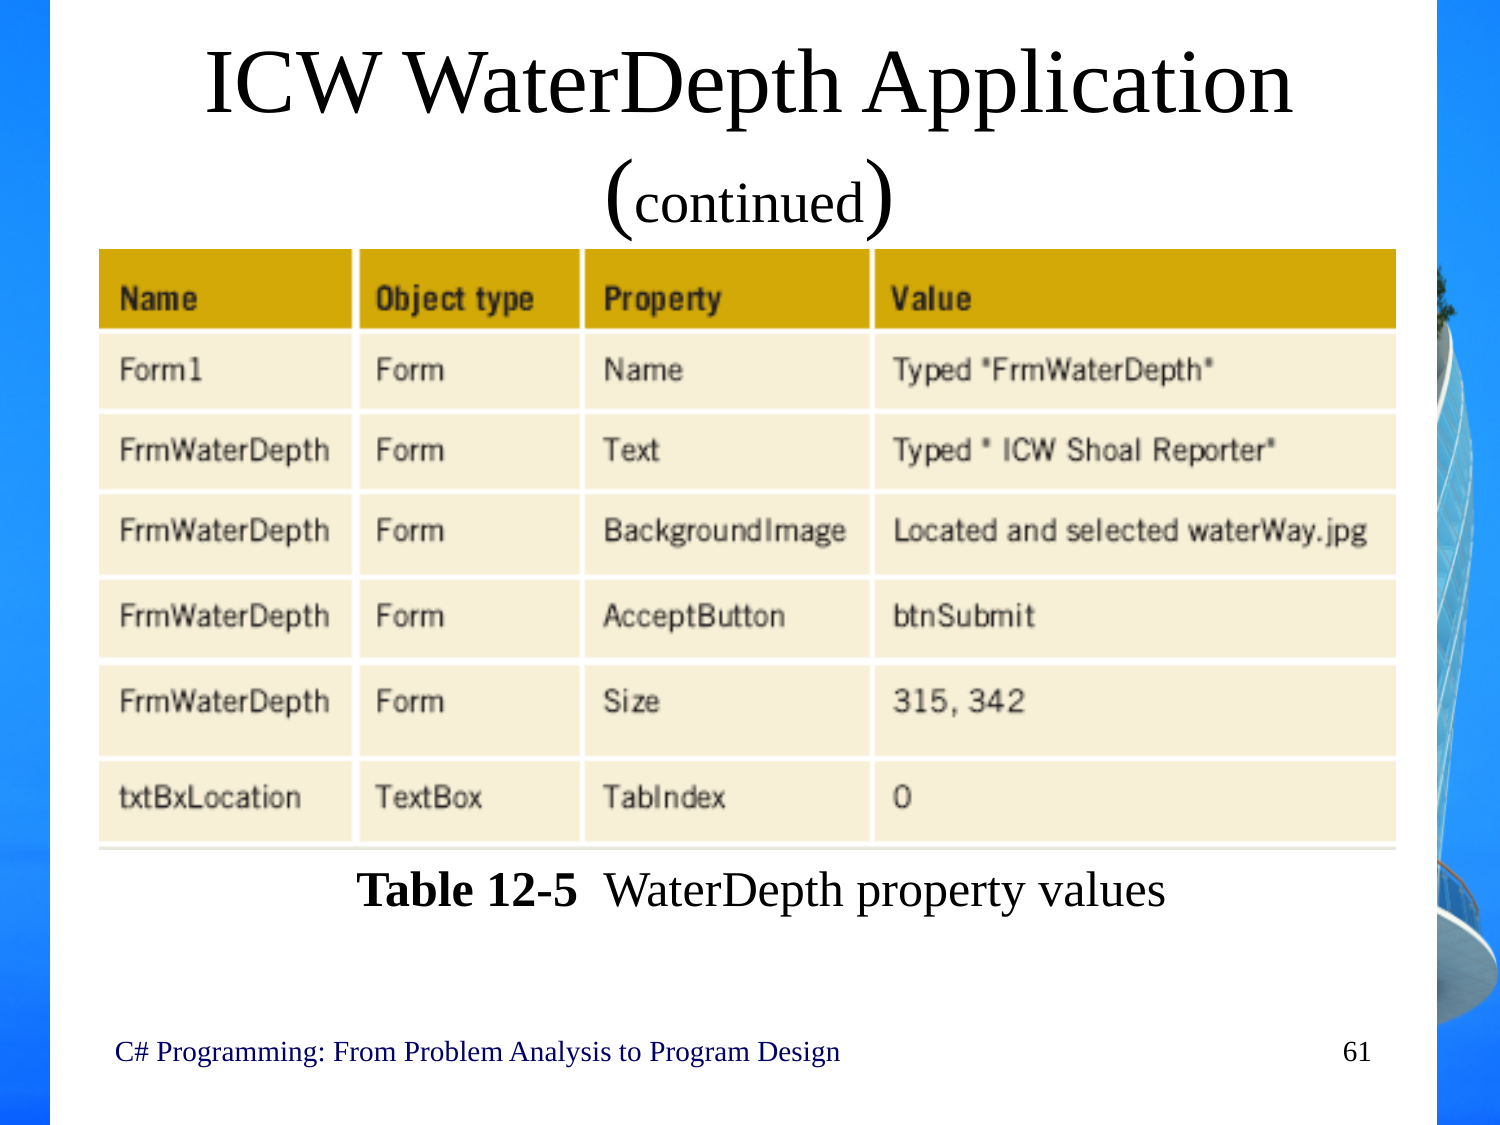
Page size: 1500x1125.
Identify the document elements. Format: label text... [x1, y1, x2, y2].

title ICW WaterDepth Application (continued) [112, 37, 1388, 225]
picture [99, 249, 1396, 851]
text_box Table 12-5 WaterDepth property values [341, 859, 1182, 924]
picture [1437, 0, 1500, 1125]
picture [0, 0, 50, 1125]
slide_number 61 [1074, 1024, 1388, 1101]
footer C# Programming: From Problem Analysis to Program Design [99, 1024, 988, 1101]
